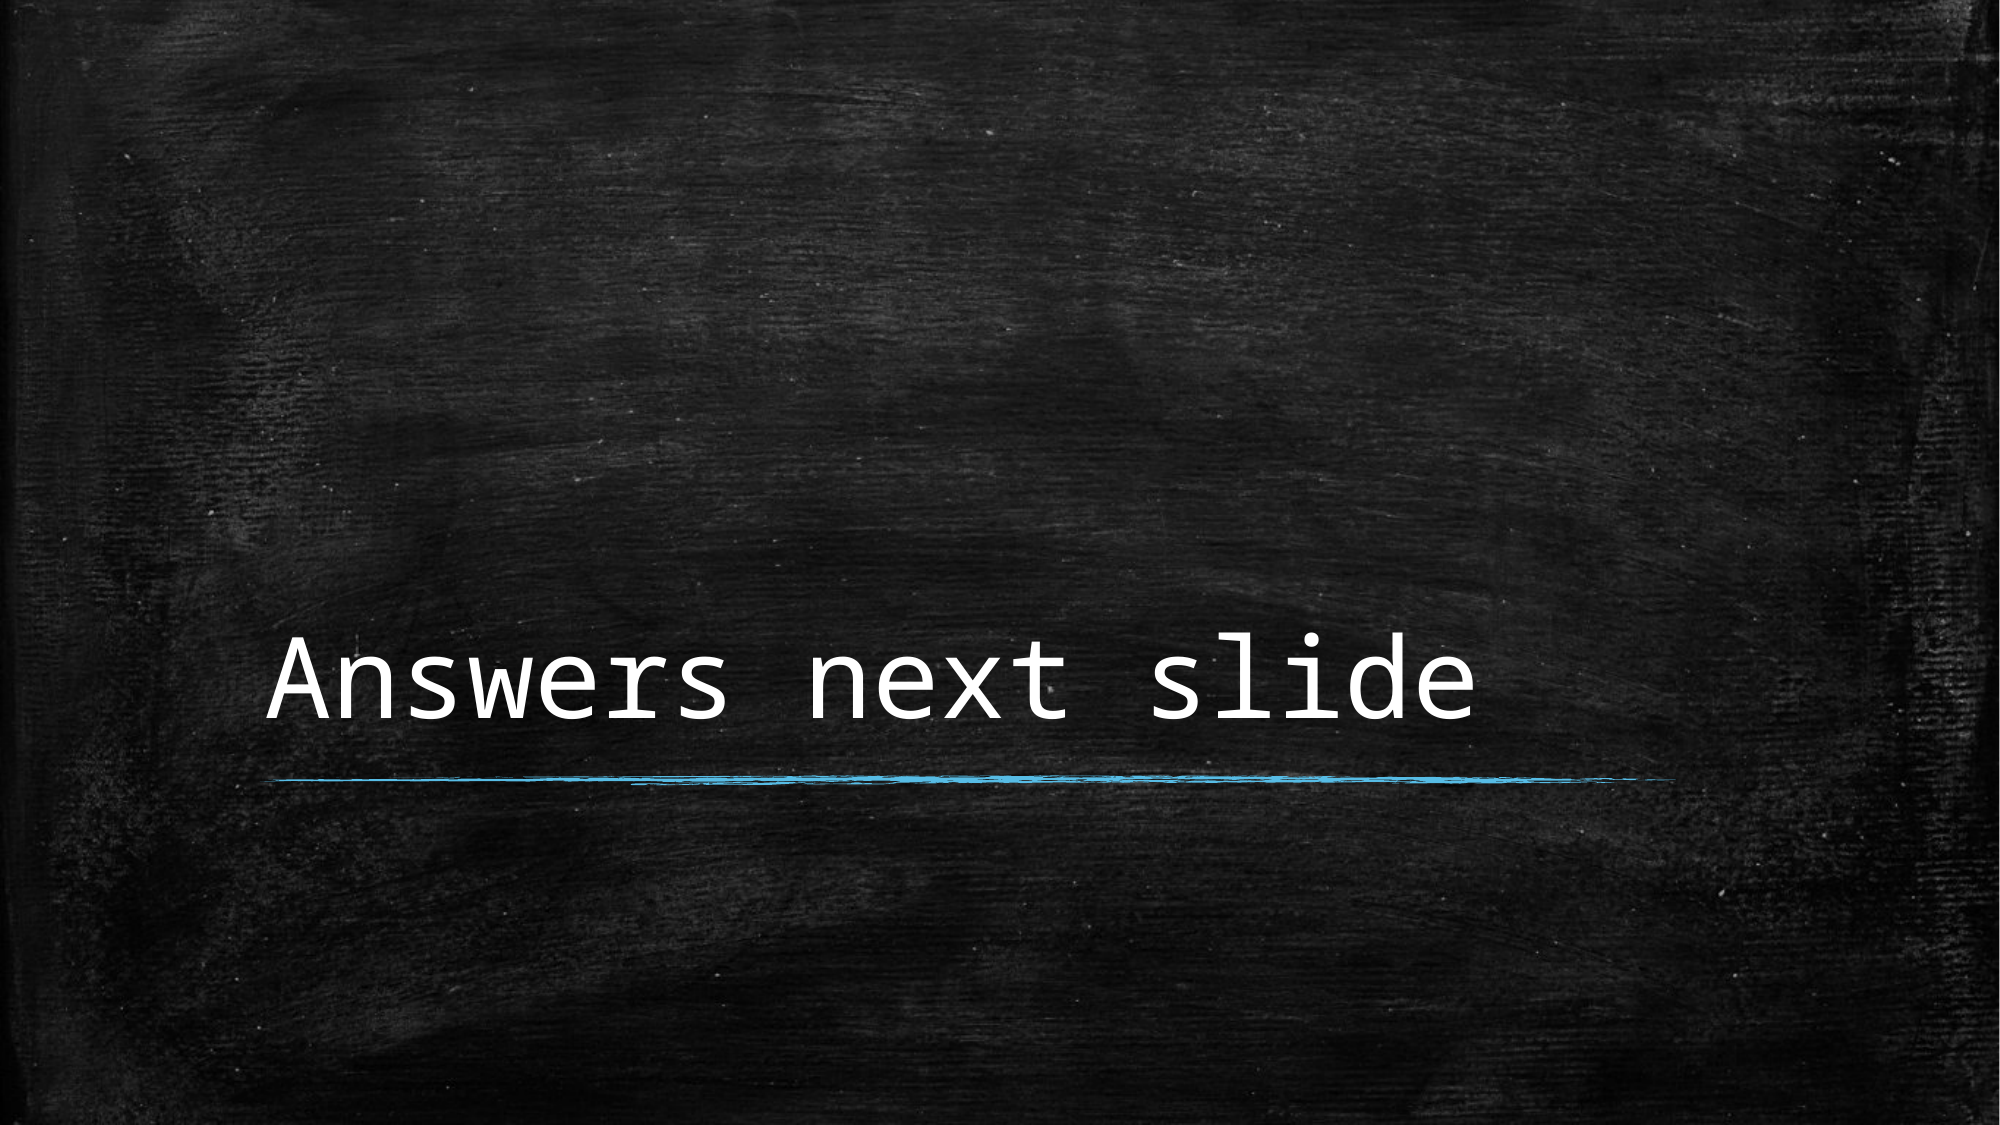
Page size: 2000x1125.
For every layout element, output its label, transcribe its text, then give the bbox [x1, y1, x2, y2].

title Answers next slide [249, 312, 1750, 750]
